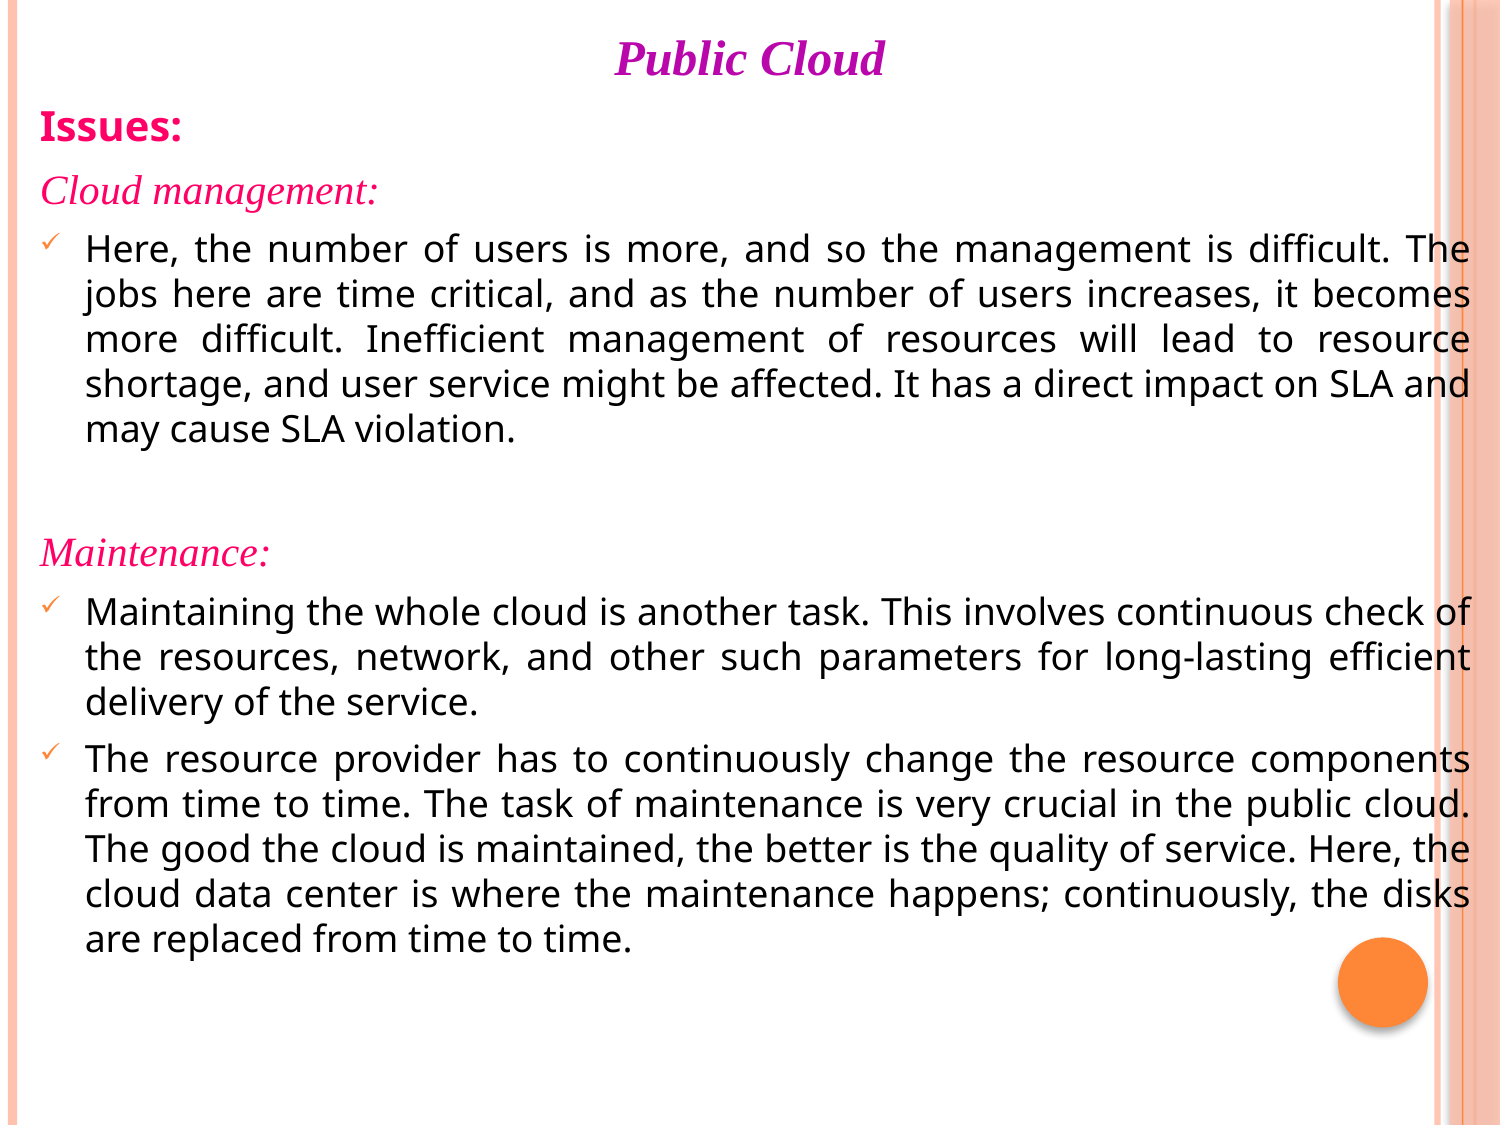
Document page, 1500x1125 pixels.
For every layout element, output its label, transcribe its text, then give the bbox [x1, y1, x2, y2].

list Issues: Cloud management: Here, the number of users is more, and so the management is difficult. The jobs here are time critical, and as the number of users increases, it becomes more difficult. Inefficient management of resources will lead to resource shortage, and user service might be affected. It has a direct impact on SLA and may cause SLA violation. Maintenance: Maintaining the whole cloud is another task. This involves continuous check of the resources, network, and other such parameters for long-lasting efficient delivery of the service. The resource provider has to continuously change the resource components from time to time. The task of maintenance is very crucial in the public cloud. The good the cloud is maintained, the better is the quality of service. Here, the cloud data center is where the maintenance happens; continuously, the disks are replaced from time to time. [24, 92, 1488, 1125]
title Public Cloud [137, 12, 1363, 92]
